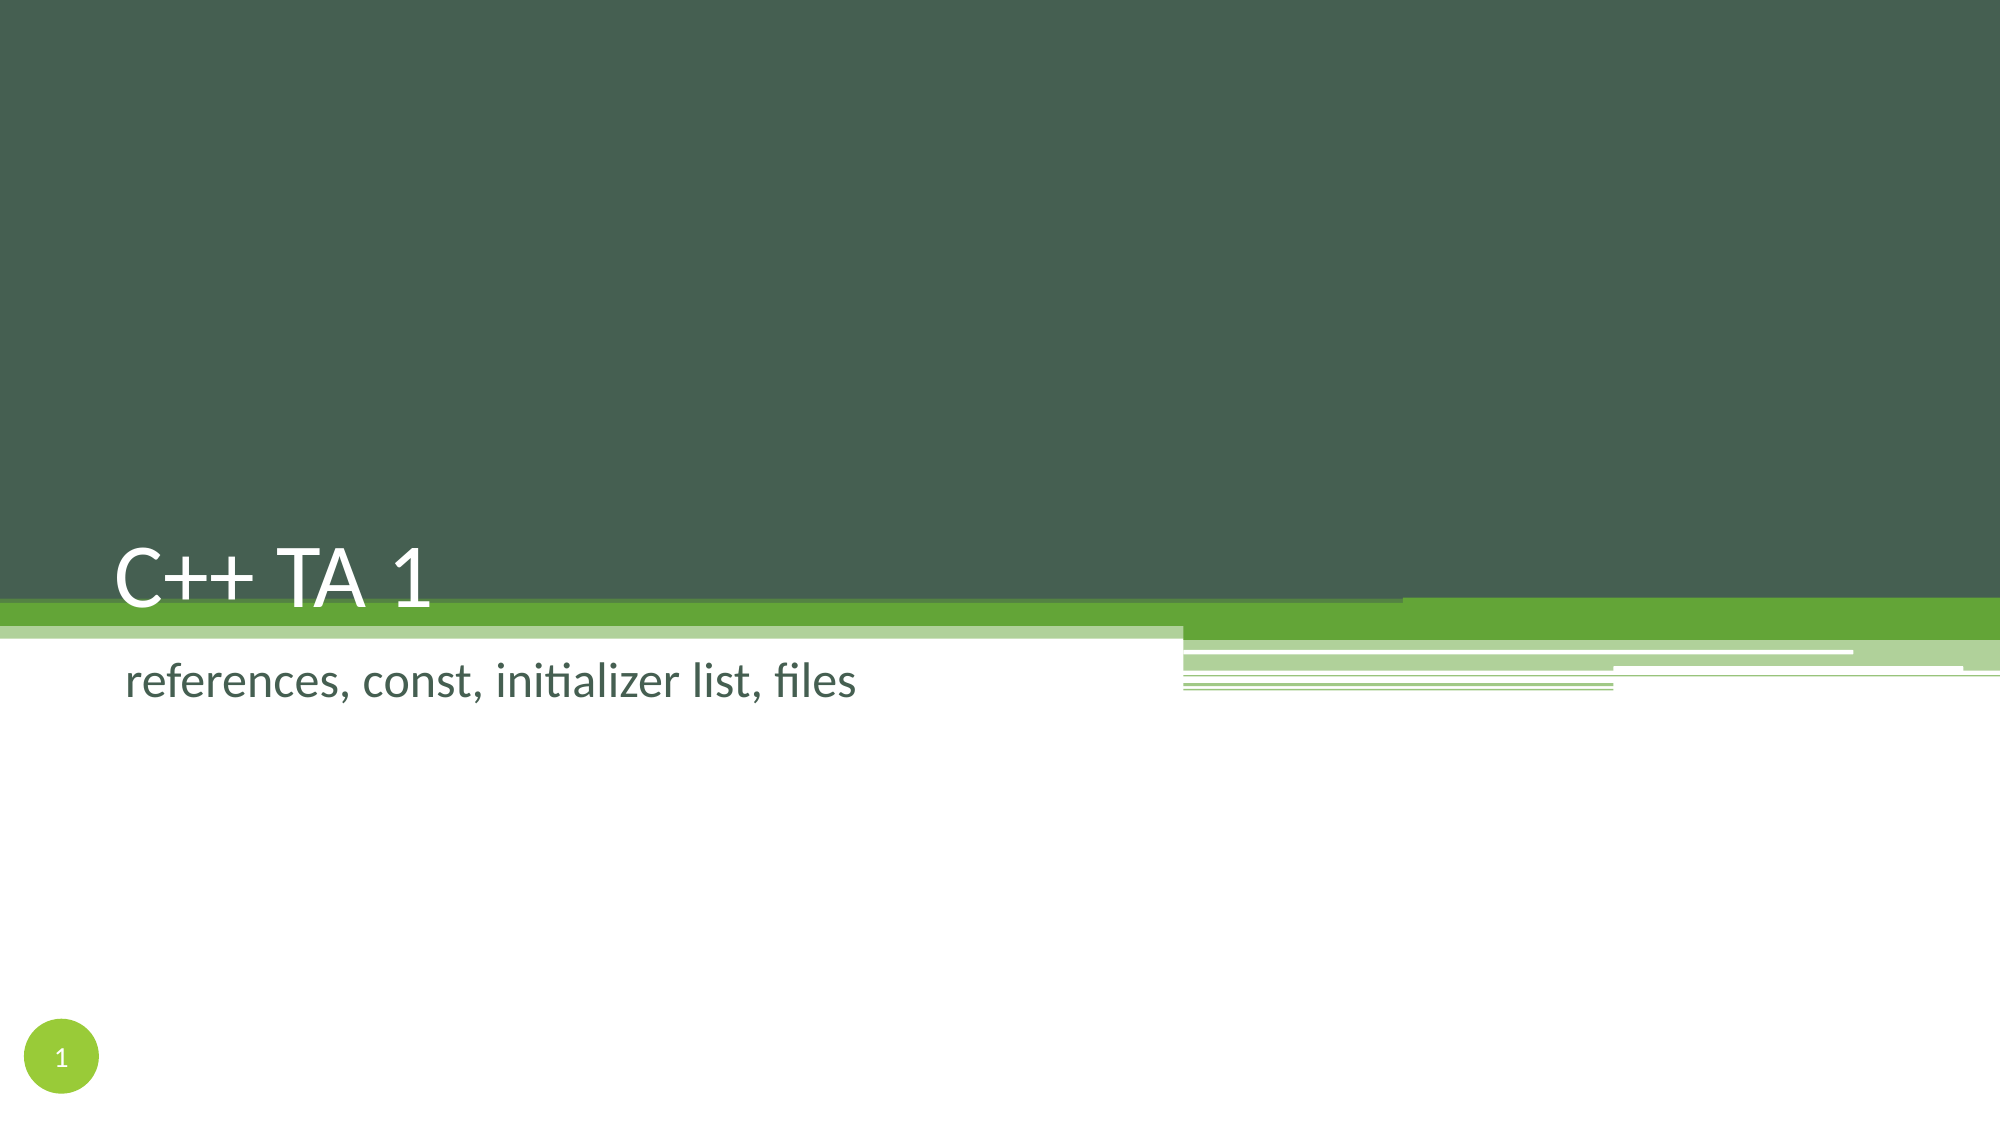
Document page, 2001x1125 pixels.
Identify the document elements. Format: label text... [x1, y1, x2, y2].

subtitle references, const, initializer list, files [99, 639, 1184, 928]
title C++ TA 1 [99, 391, 1950, 633]
